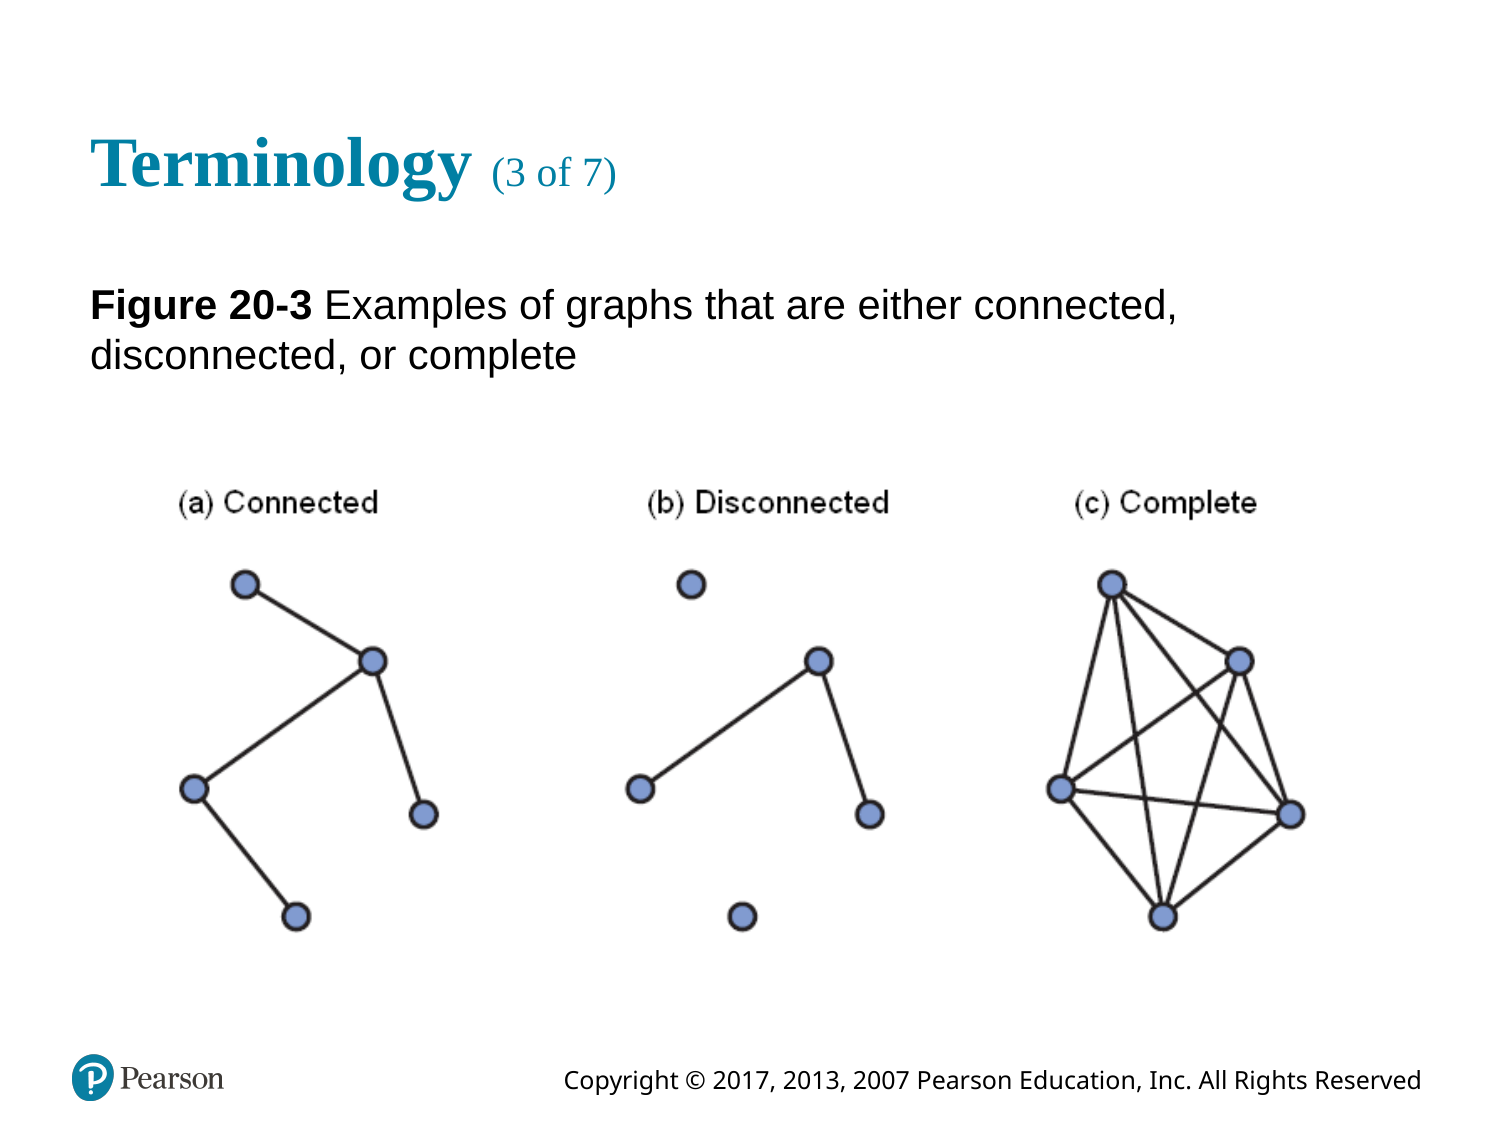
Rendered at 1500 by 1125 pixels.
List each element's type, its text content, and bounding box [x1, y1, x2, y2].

picture [120, 428, 1380, 966]
picture [80, 1063, 106, 1088]
picture [72, 1054, 88, 1070]
picture [98, 1054, 224, 1101]
title Terminology (3 of 7) [75, 35, 1425, 216]
picture [72, 1087, 83, 1101]
list Figure 20-3 Examples of graphs that are either connected, disconnected, or complete [75, 262, 1425, 386]
